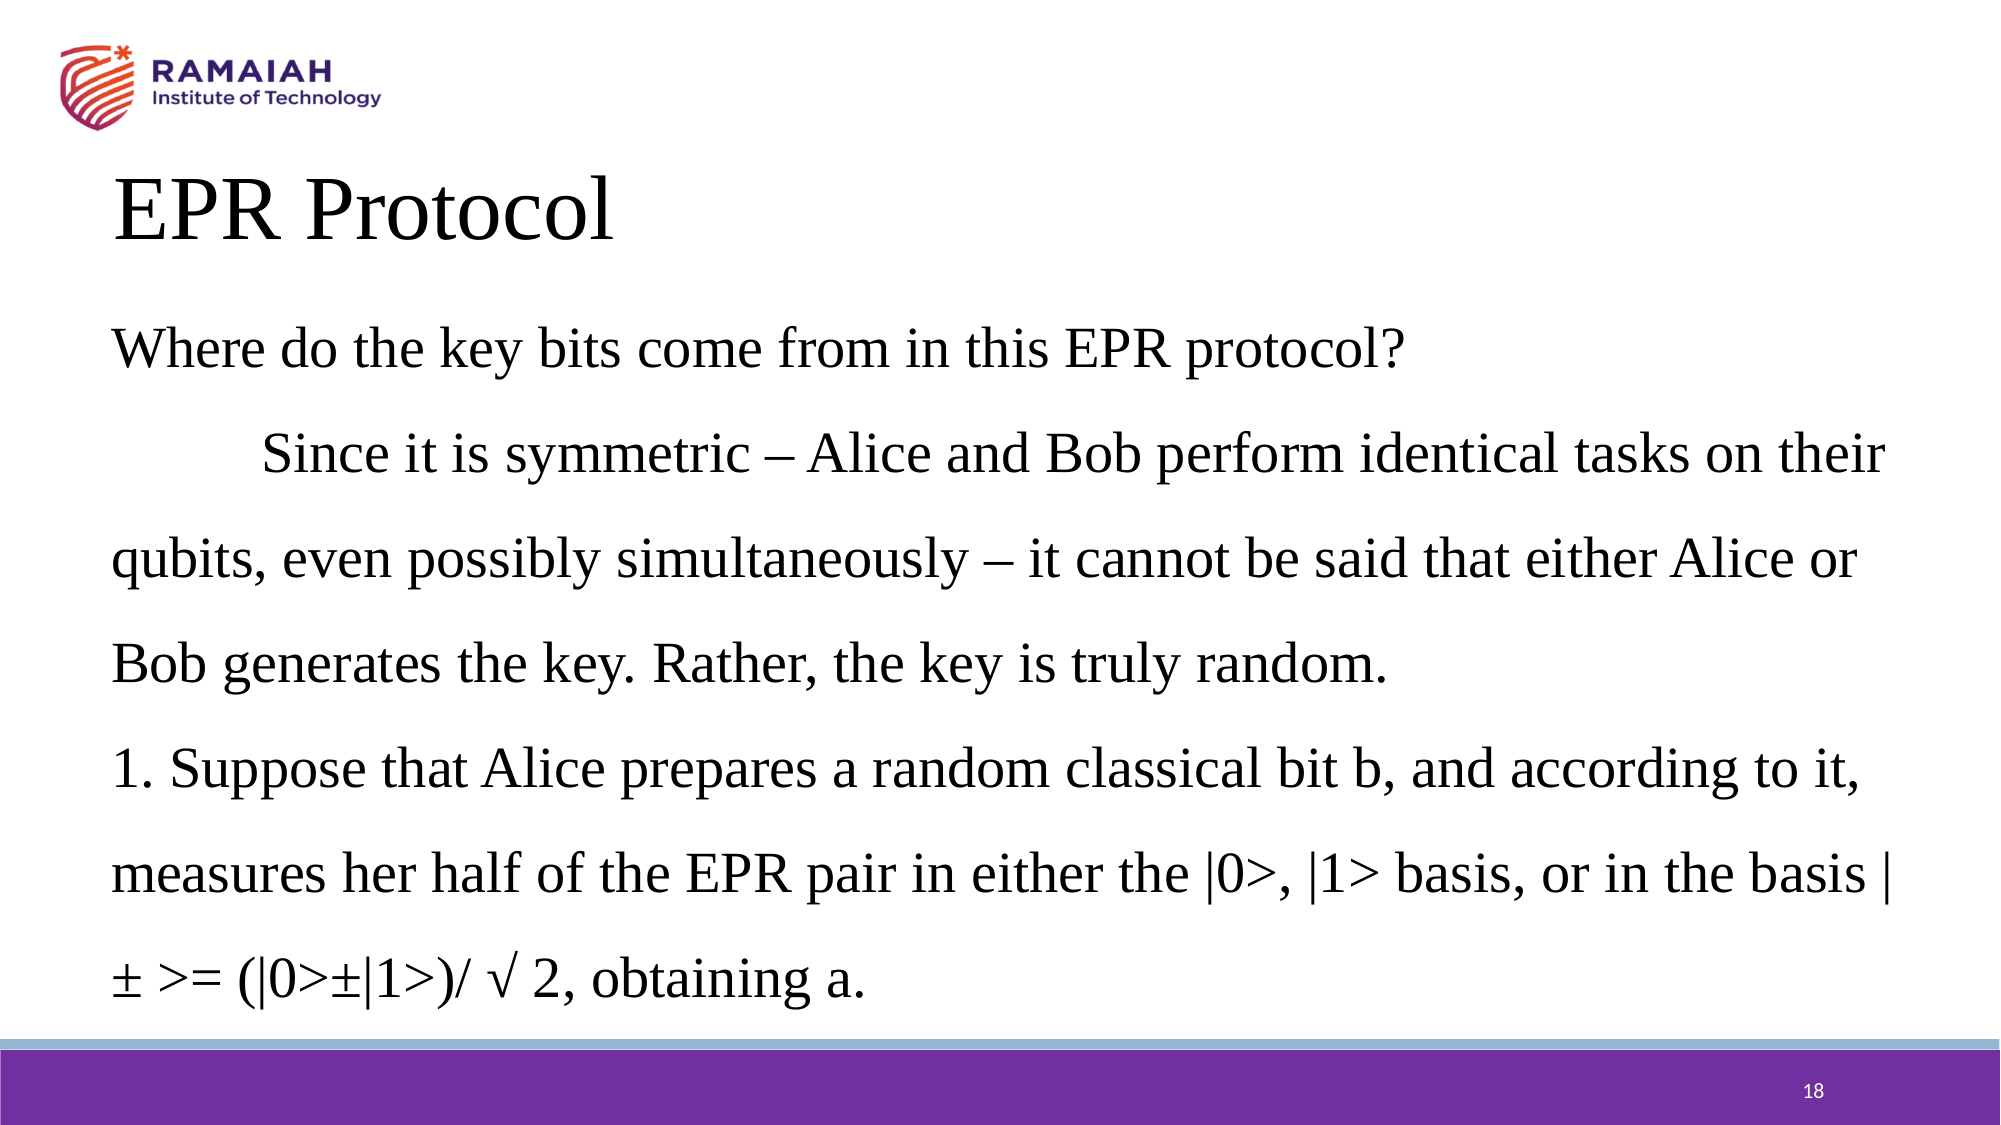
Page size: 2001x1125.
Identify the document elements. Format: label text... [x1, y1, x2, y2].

text_box EPR Protocol [98, 140, 1928, 266]
text_box Where do the key bits come from in this EPR protocol? Since it is symmetric – Alice and Bob perform identical tasks on their qubits, even possibly simultaneously – it cannot be said that either Alice or Bob generates the key. Rather, the key is truly random. 1. Suppose that Alice prepares a random classical bit b, and according to it, measures her half of the EPR pair in either the |0>, |1> basis, or in the basis |± >= (|0>±|1>)/ √ 2, obtaining a. [96, 266, 1928, 1017]
slide_number 18 [1624, 1059, 1840, 1120]
picture [22, 0, 423, 161]
